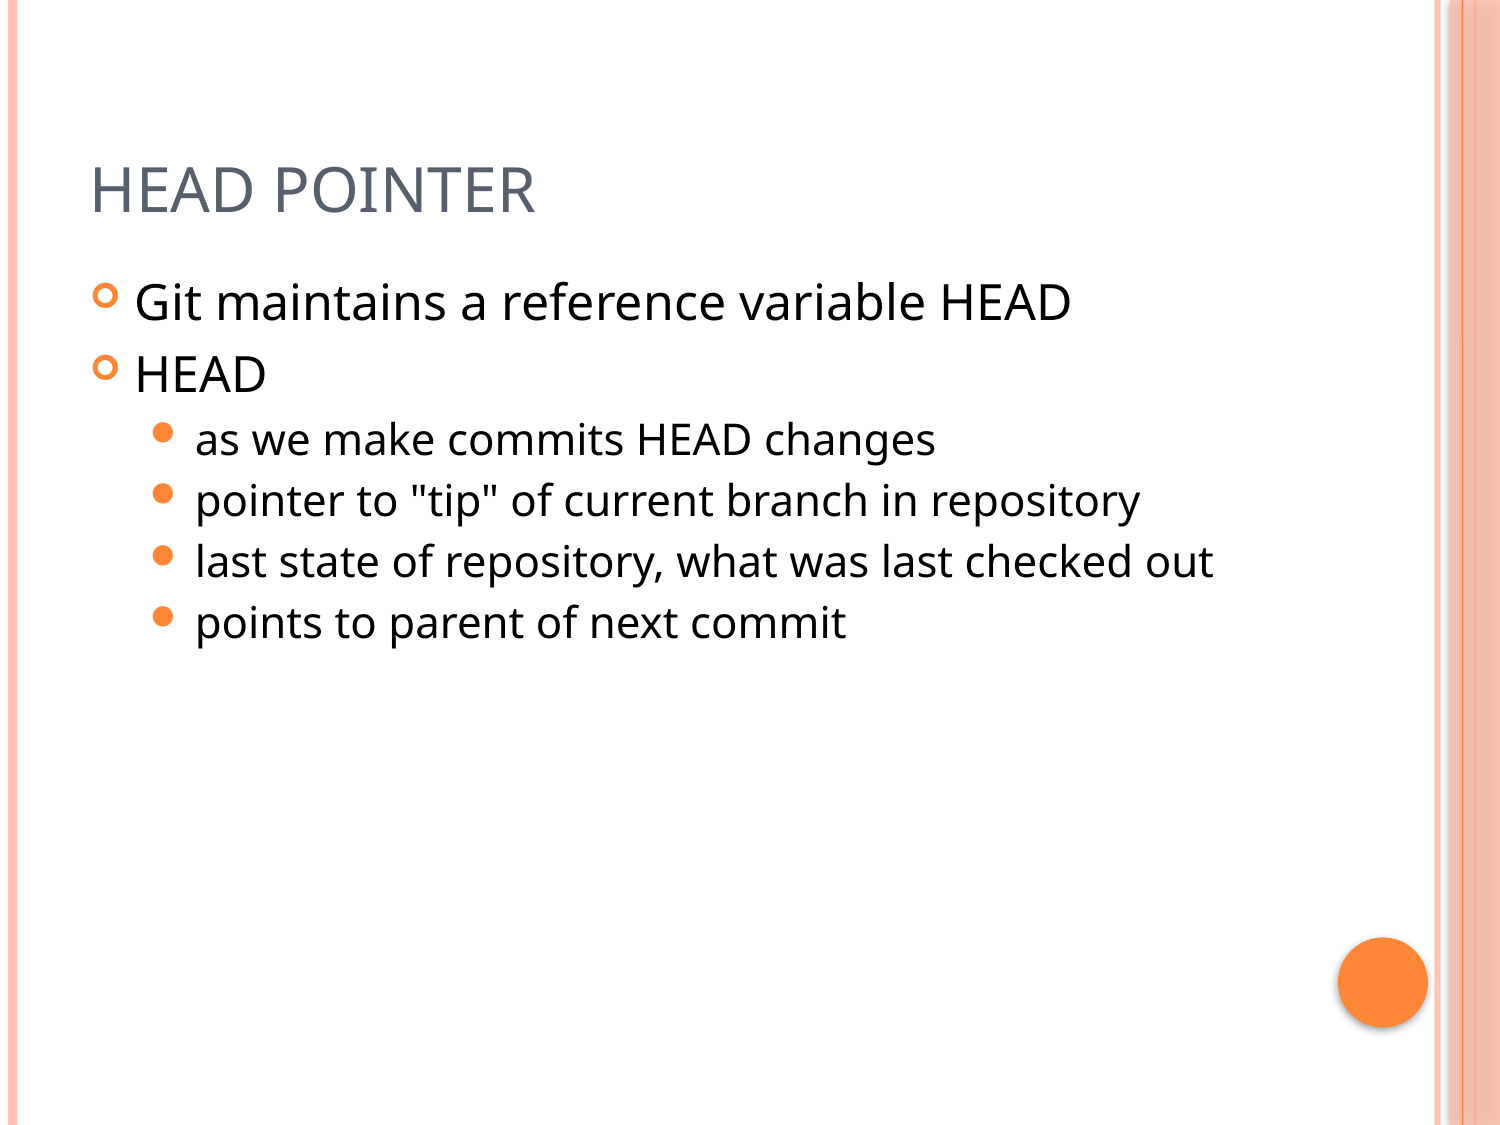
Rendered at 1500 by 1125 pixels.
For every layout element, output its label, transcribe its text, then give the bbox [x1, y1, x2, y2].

title Head Pointer [75, 45, 1300, 233]
list Git maintains a reference variable HEAD HEAD as we make commits HEAD changes pointer to "tip" of current branch in repository last state of repository, what was last checked out points to parent of next commit [75, 262, 1300, 1062]
